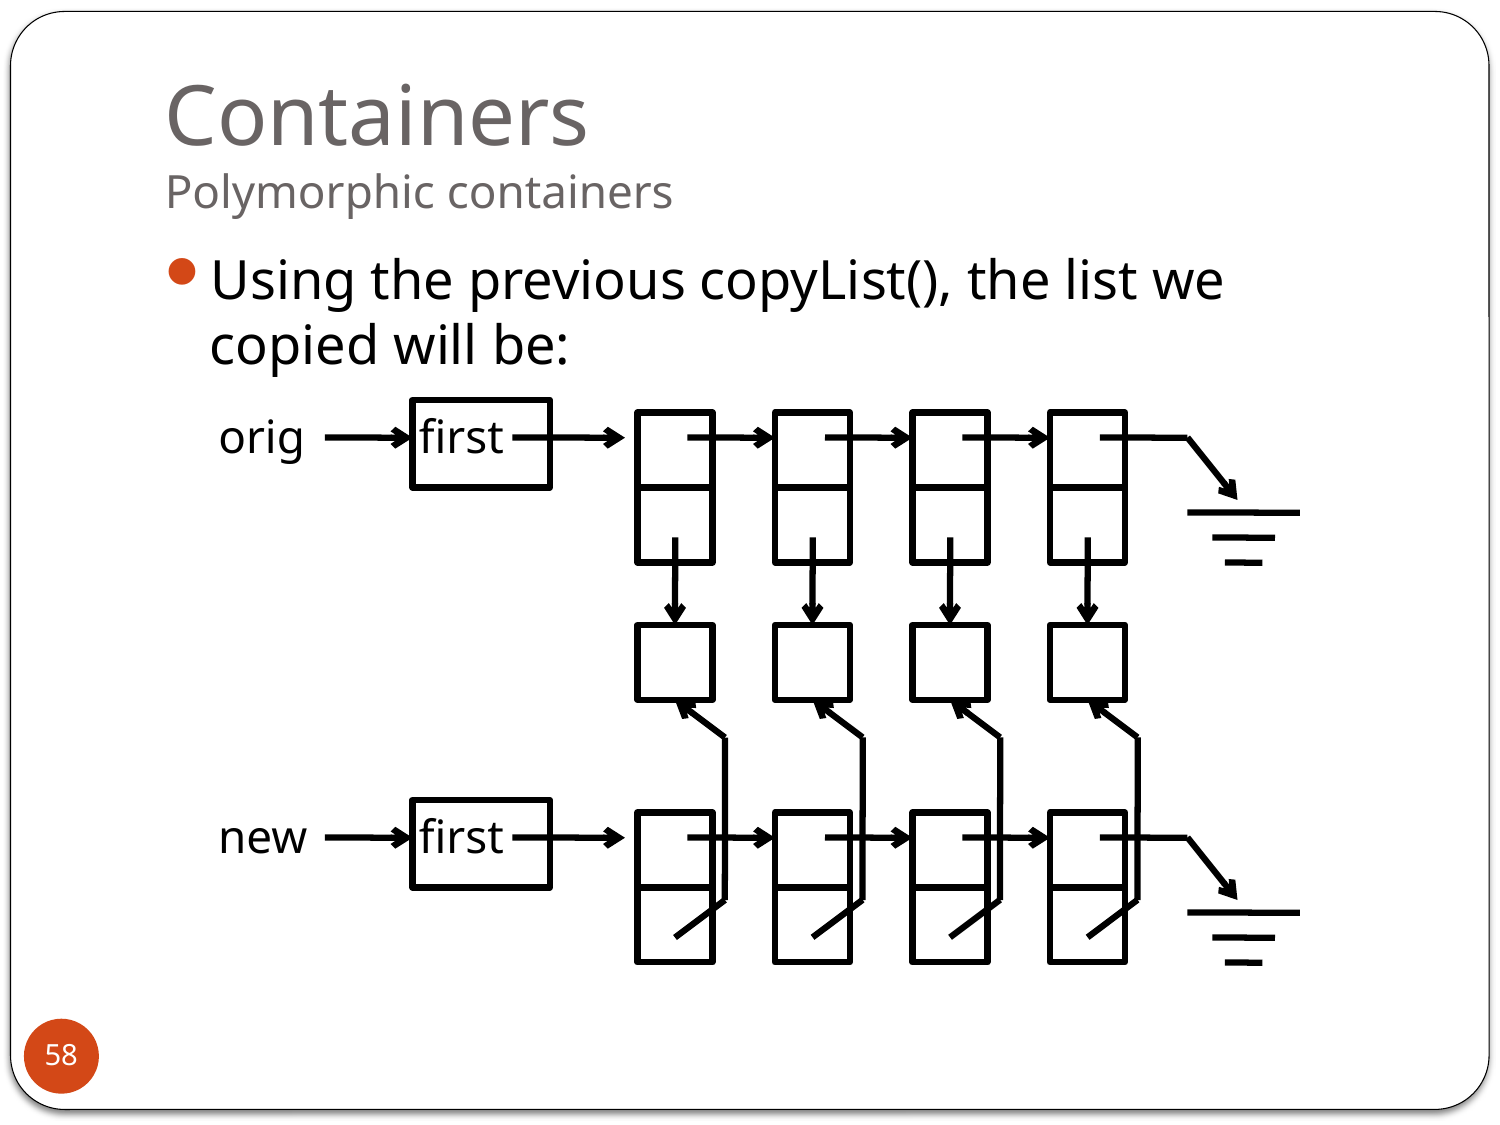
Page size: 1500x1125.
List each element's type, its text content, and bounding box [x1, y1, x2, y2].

text_box [636, 624, 713, 701]
text_box [774, 624, 851, 701]
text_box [812, 699, 863, 738]
text_box first [404, 846, 411, 870]
text_box [774, 886, 851, 963]
text_box [411, 799, 551, 888]
text_box [911, 811, 988, 816]
text_box [636, 411, 713, 486]
text_box new [203, 800, 322, 870]
text_box [911, 828, 988, 886]
text_box [411, 399, 551, 488]
list Using the previous copyList(), the list we copied will be: [150, 237, 1425, 1013]
text_box [1049, 624, 1126, 701]
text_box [1180, 443, 1244, 494]
text_box first [404, 446, 411, 470]
text_box [911, 486, 988, 563]
text_box [1049, 811, 1126, 816]
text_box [1087, 899, 1138, 938]
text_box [949, 899, 1001, 938]
text_box [774, 828, 851, 886]
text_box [949, 699, 1001, 738]
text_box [1180, 843, 1244, 895]
text_box first [404, 800, 411, 836]
text_box orig [203, 399, 320, 470]
text_box [1049, 411, 1126, 486]
text_box [1049, 828, 1126, 886]
text_box [911, 411, 988, 486]
slide_number 58 [23, 1018, 99, 1094]
text_box [774, 486, 851, 563]
text_box [636, 886, 713, 963]
text_box [1049, 486, 1126, 563]
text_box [812, 899, 863, 938]
text_box [774, 411, 851, 486]
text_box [674, 899, 726, 938]
title Containers Polymorphic containers [150, 45, 1425, 233]
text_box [1087, 699, 1138, 738]
text_box [774, 811, 851, 817]
text_box [1049, 886, 1126, 963]
text_box [636, 486, 713, 563]
text_box [636, 811, 713, 886]
text_box [911, 624, 988, 701]
text_box [911, 886, 988, 963]
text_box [674, 699, 726, 738]
text_box first [404, 399, 411, 436]
